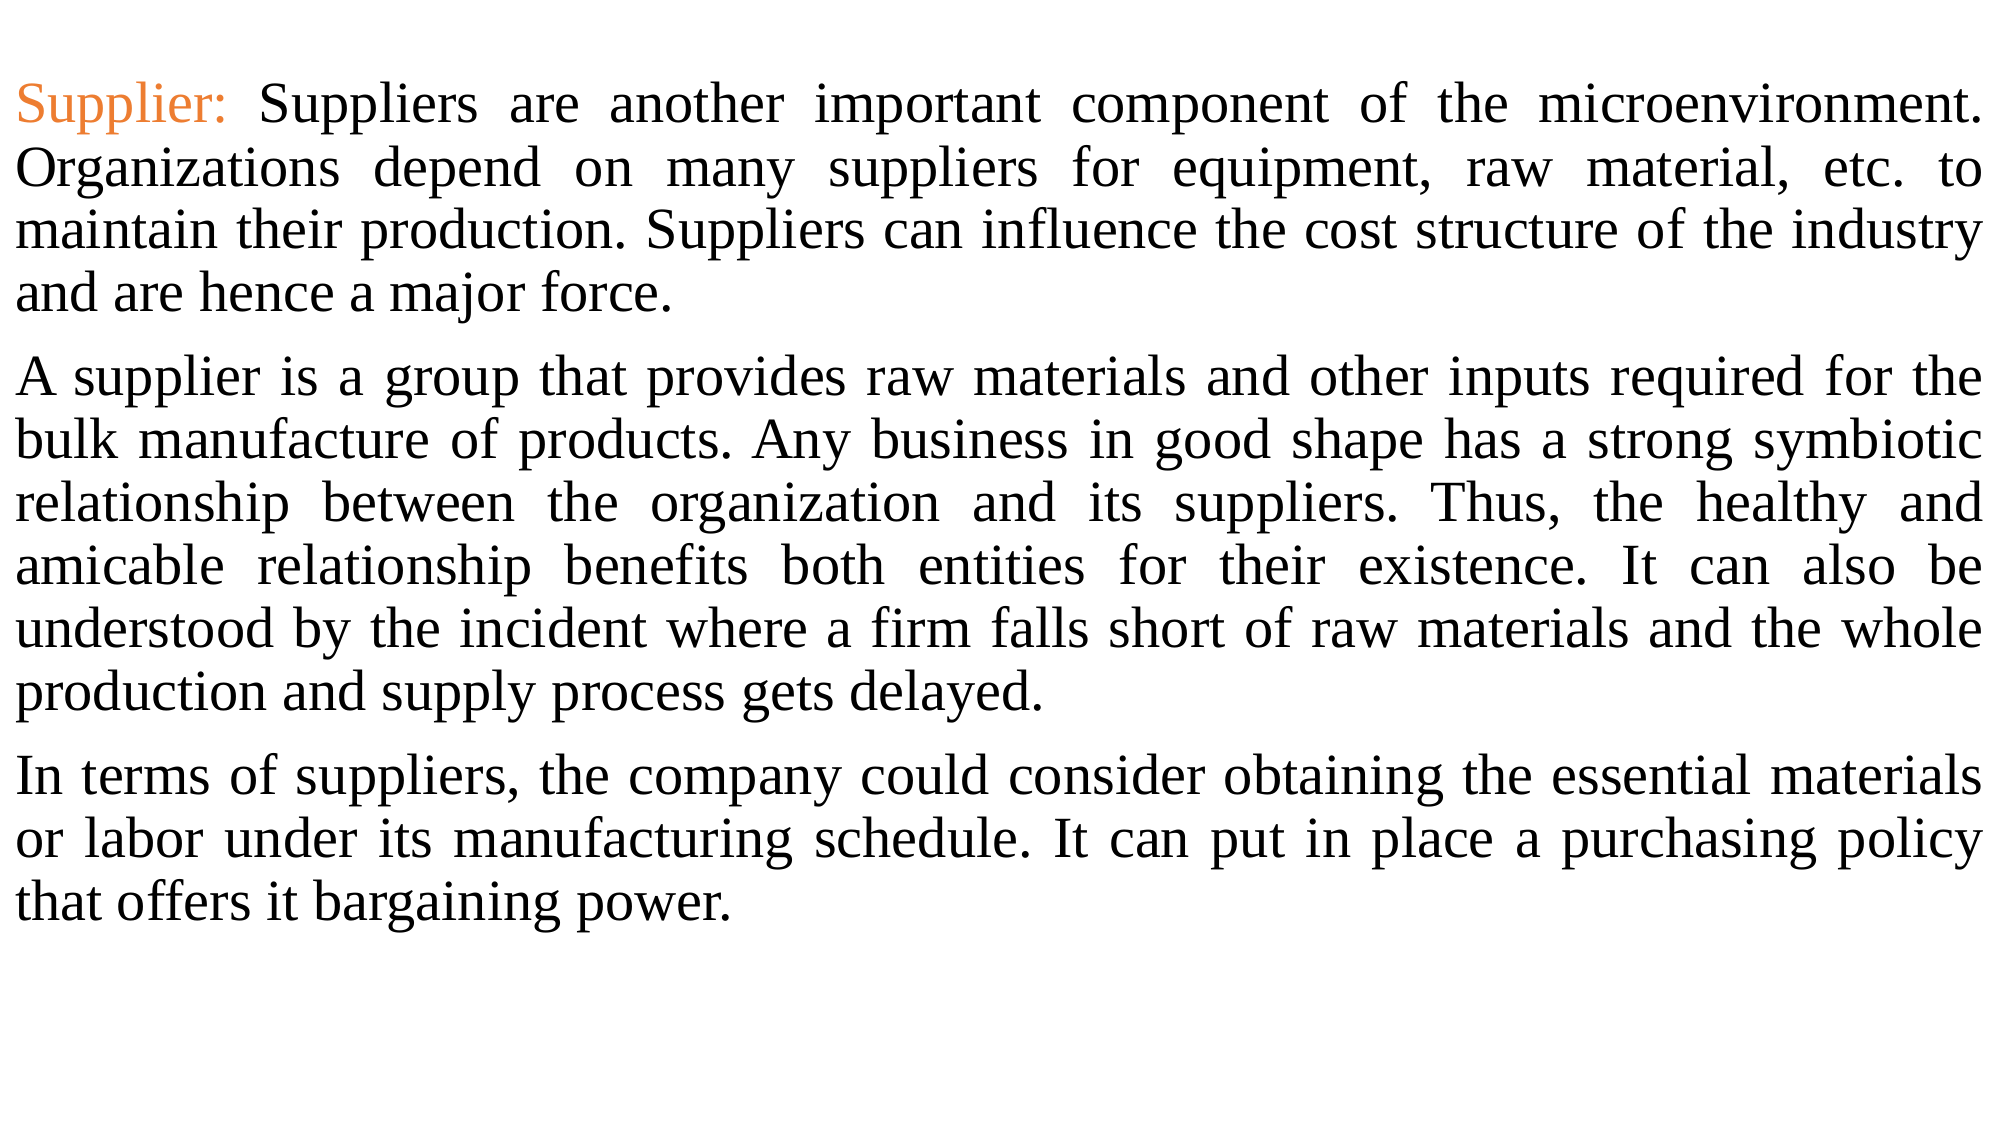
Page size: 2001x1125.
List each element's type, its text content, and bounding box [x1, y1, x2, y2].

list Supplier: Suppliers are another important component of the microenvironment. Organizations depend on many suppliers for equipment, raw material, etc. to maintain their production. Suppliers can influence the cost structure of the industry and are hence a major force. A supplier is a group that provides raw materials and other inputs required for the bulk manufacture of products. Any business in good shape has a strong symbiotic relationship between the organization and its suppliers. Thus, the healthy and amicable relationship benefits both entities for their existence. It can also be understood by the incident where a firm falls short of raw materials and the whole production and supply process gets delayed. In terms of suppliers, the company could consider obtaining the essential materials or labor under its manufacturing schedule. It can put in place a purchasing policy that offers it bargaining power. [0, 65, 2000, 1125]
